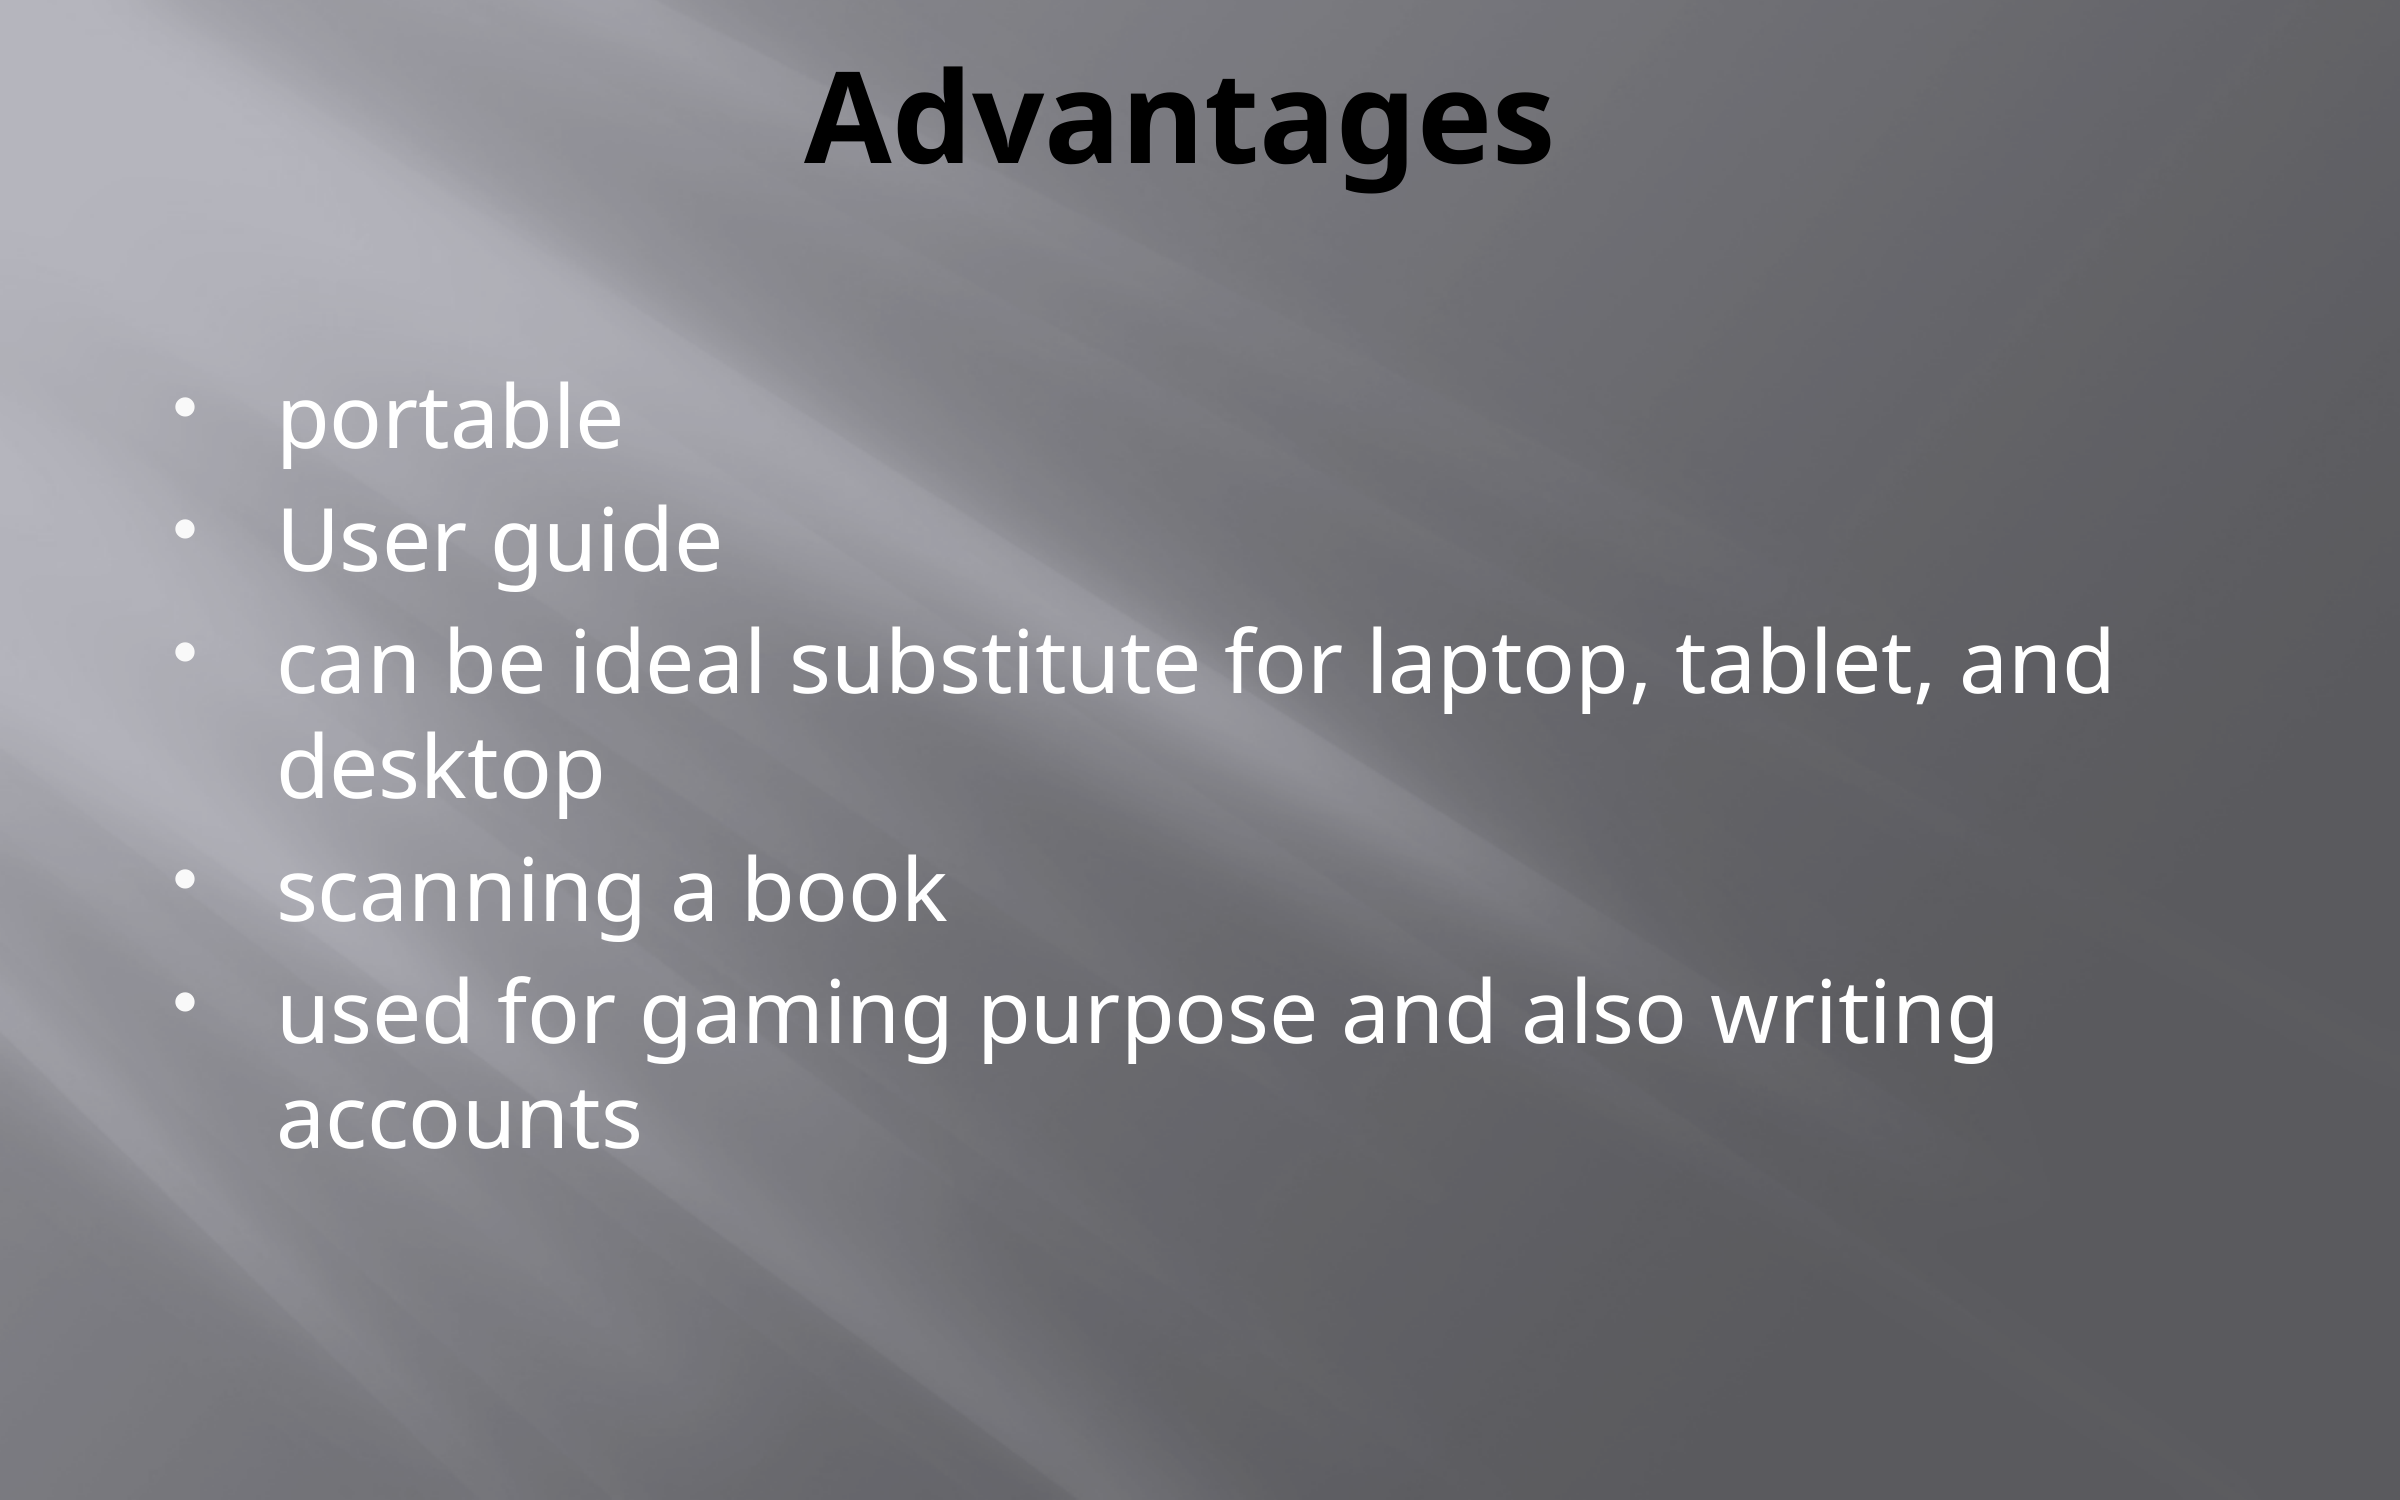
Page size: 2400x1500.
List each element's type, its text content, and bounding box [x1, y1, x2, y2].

title Advantages [99, 0, 2260, 238]
list portable User guide can be ideal substitute for laptop, tablet, and desktop scanning a book used for gaming purpose and also writing accounts [120, 350, 2280, 1380]
